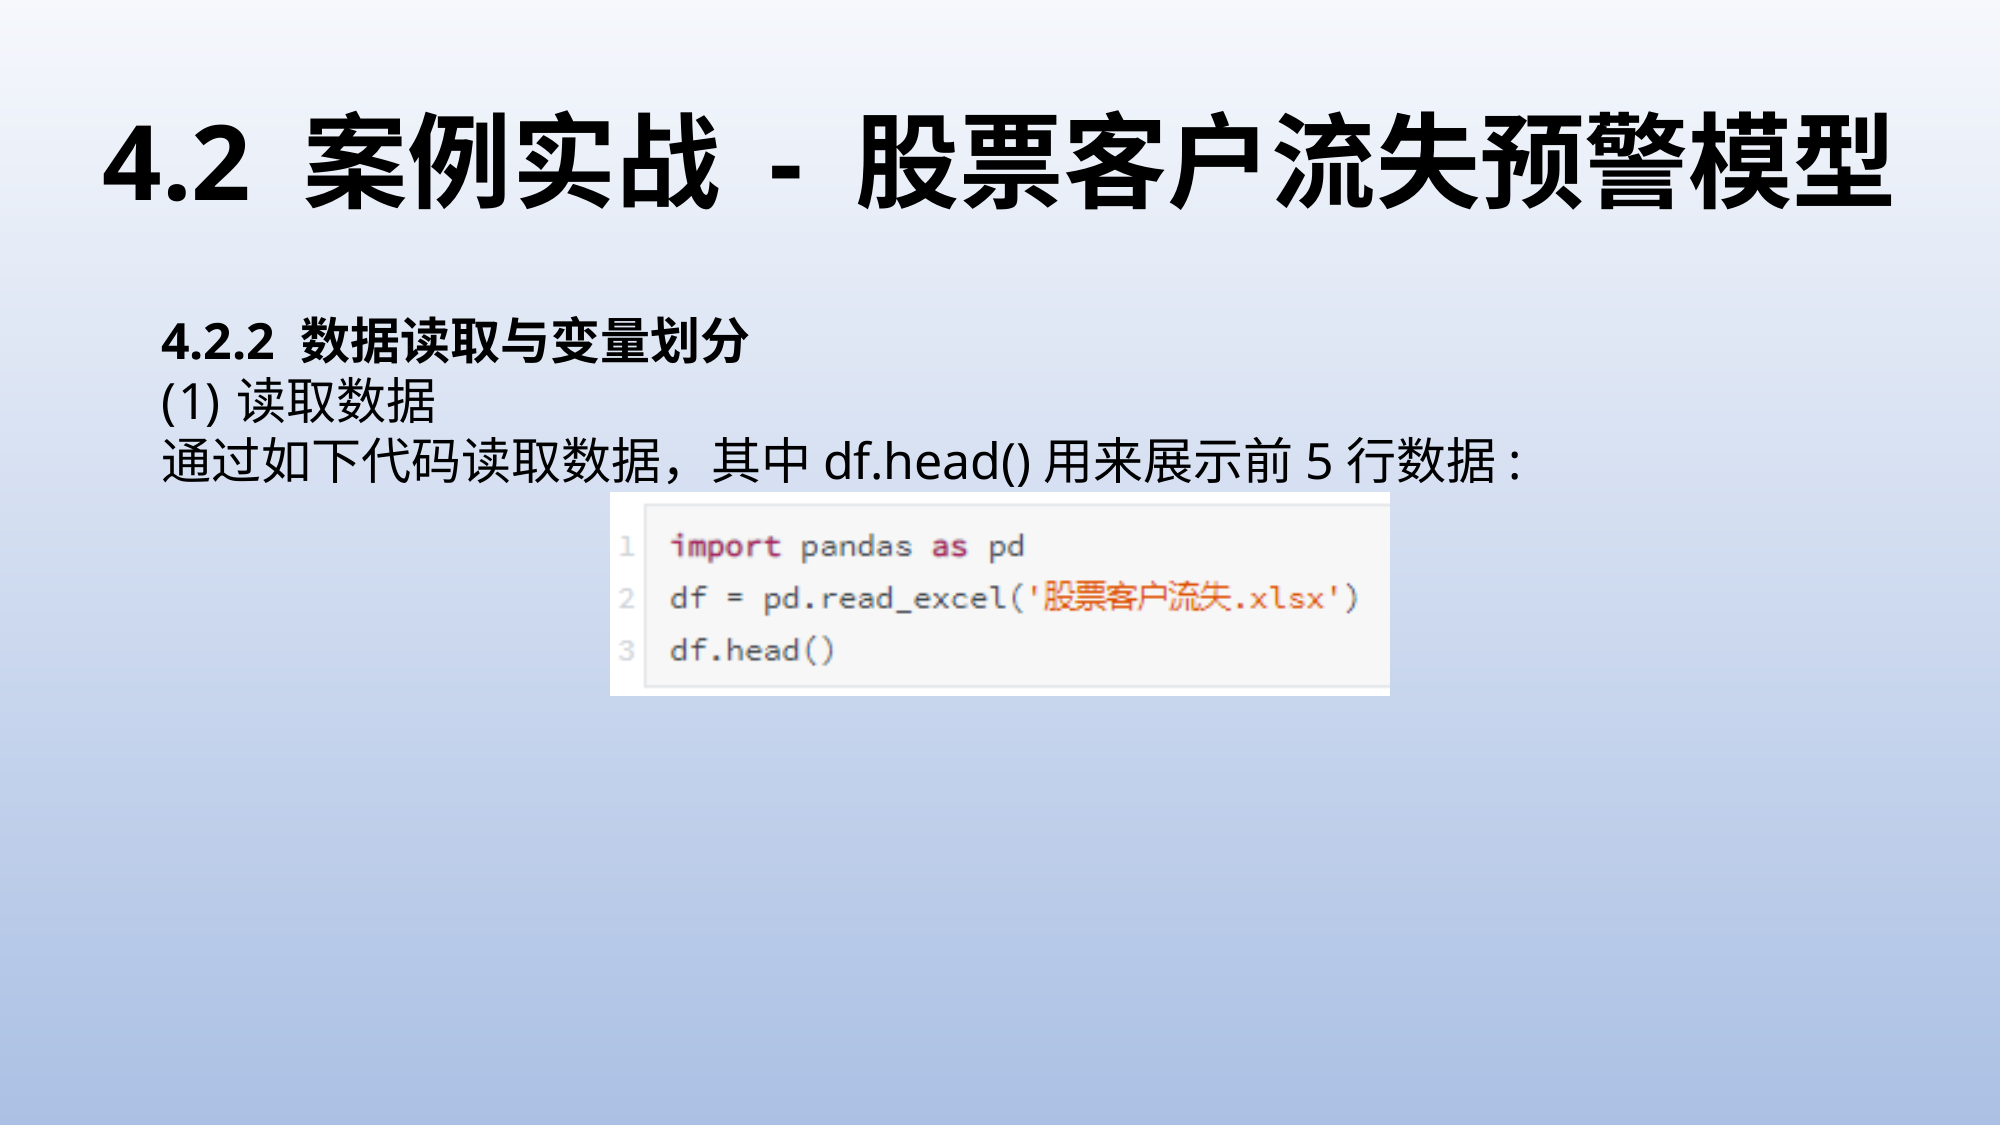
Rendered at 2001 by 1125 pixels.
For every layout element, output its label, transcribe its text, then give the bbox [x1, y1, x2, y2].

picture [610, 492, 1390, 696]
text_box 4.2 案例实战 - 股票客户流失预警模型 [87, 88, 1913, 229]
text_box 4.2.2 数据读取与变量划分 读取数据 通过如下代码读取数据，其中df.head()用来展示前5行数据: [146, 301, 1854, 917]
